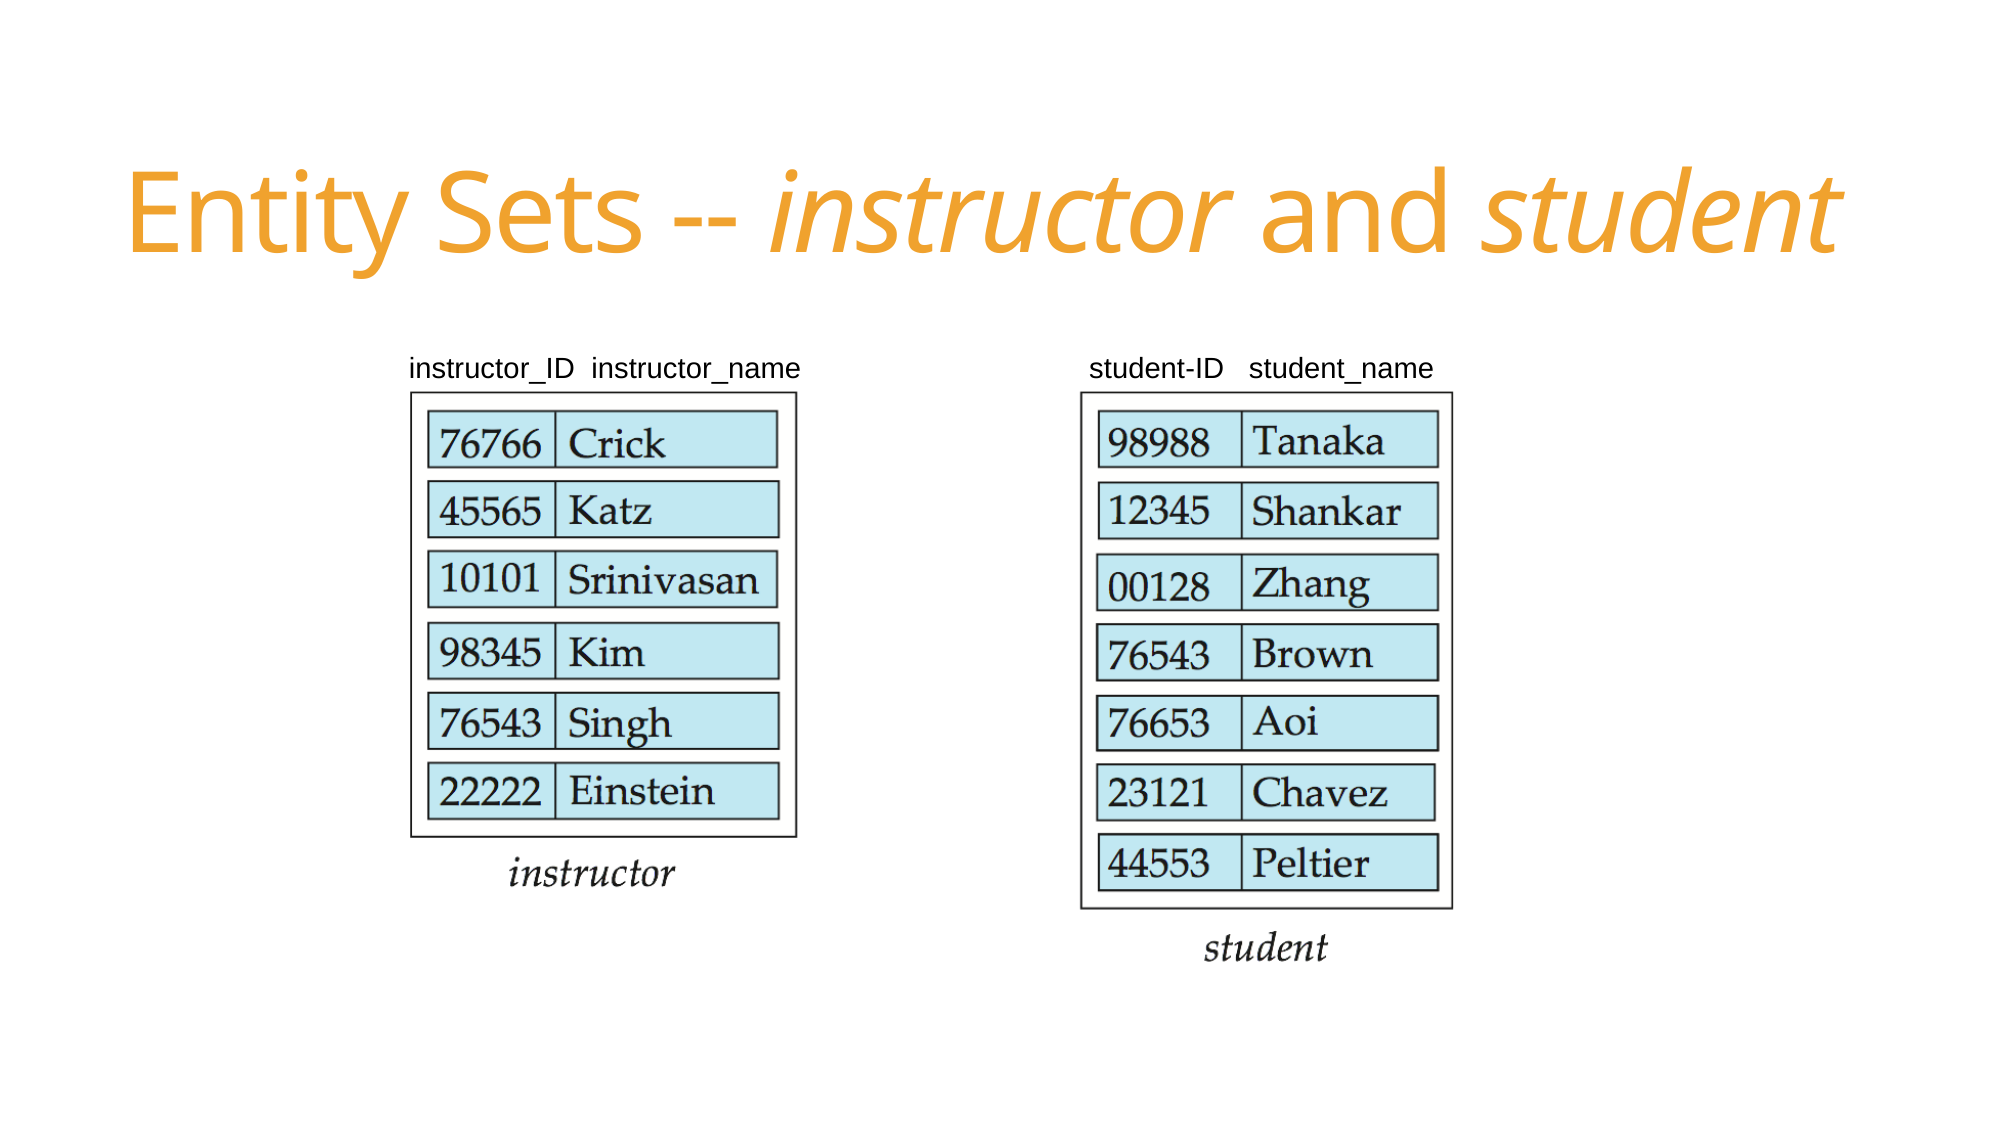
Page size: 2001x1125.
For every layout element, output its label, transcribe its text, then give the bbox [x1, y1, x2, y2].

text_box instructor_ID instructor_name student-ID student_name [385, 341, 1597, 392]
title Entity Sets -- instructor and student [107, 81, 1875, 354]
picture [410, 391, 1454, 973]
